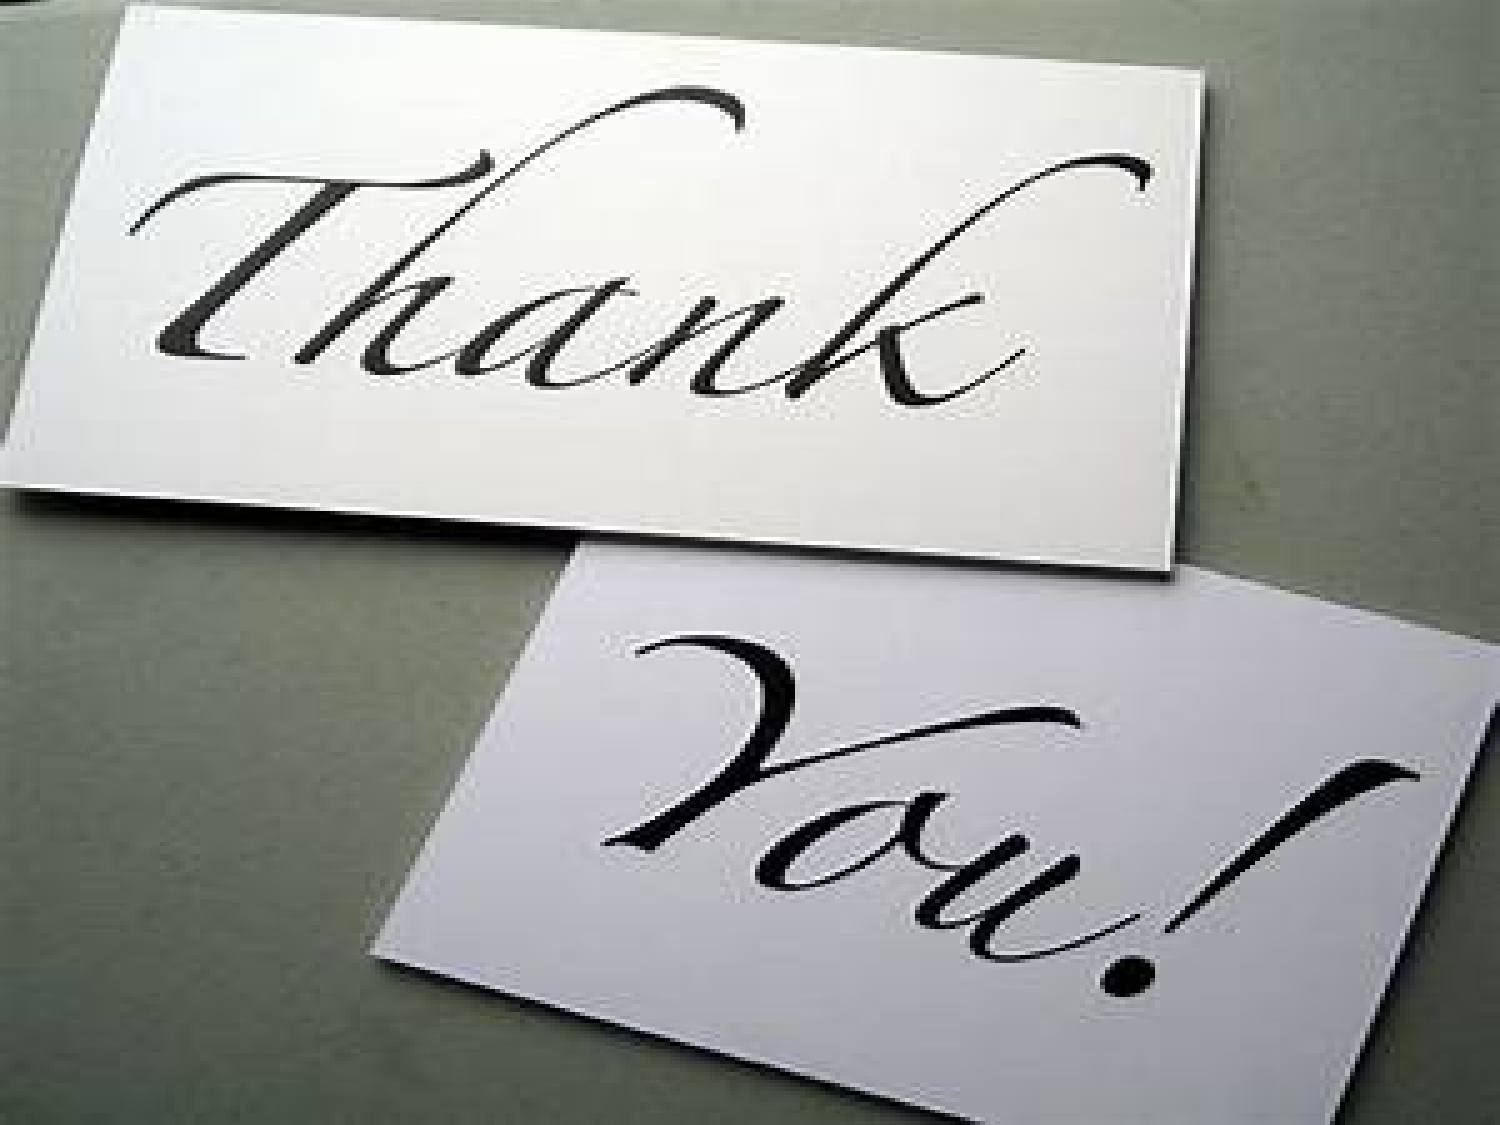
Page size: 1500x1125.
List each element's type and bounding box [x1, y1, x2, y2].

list [0, 0, 1500, 1125]
